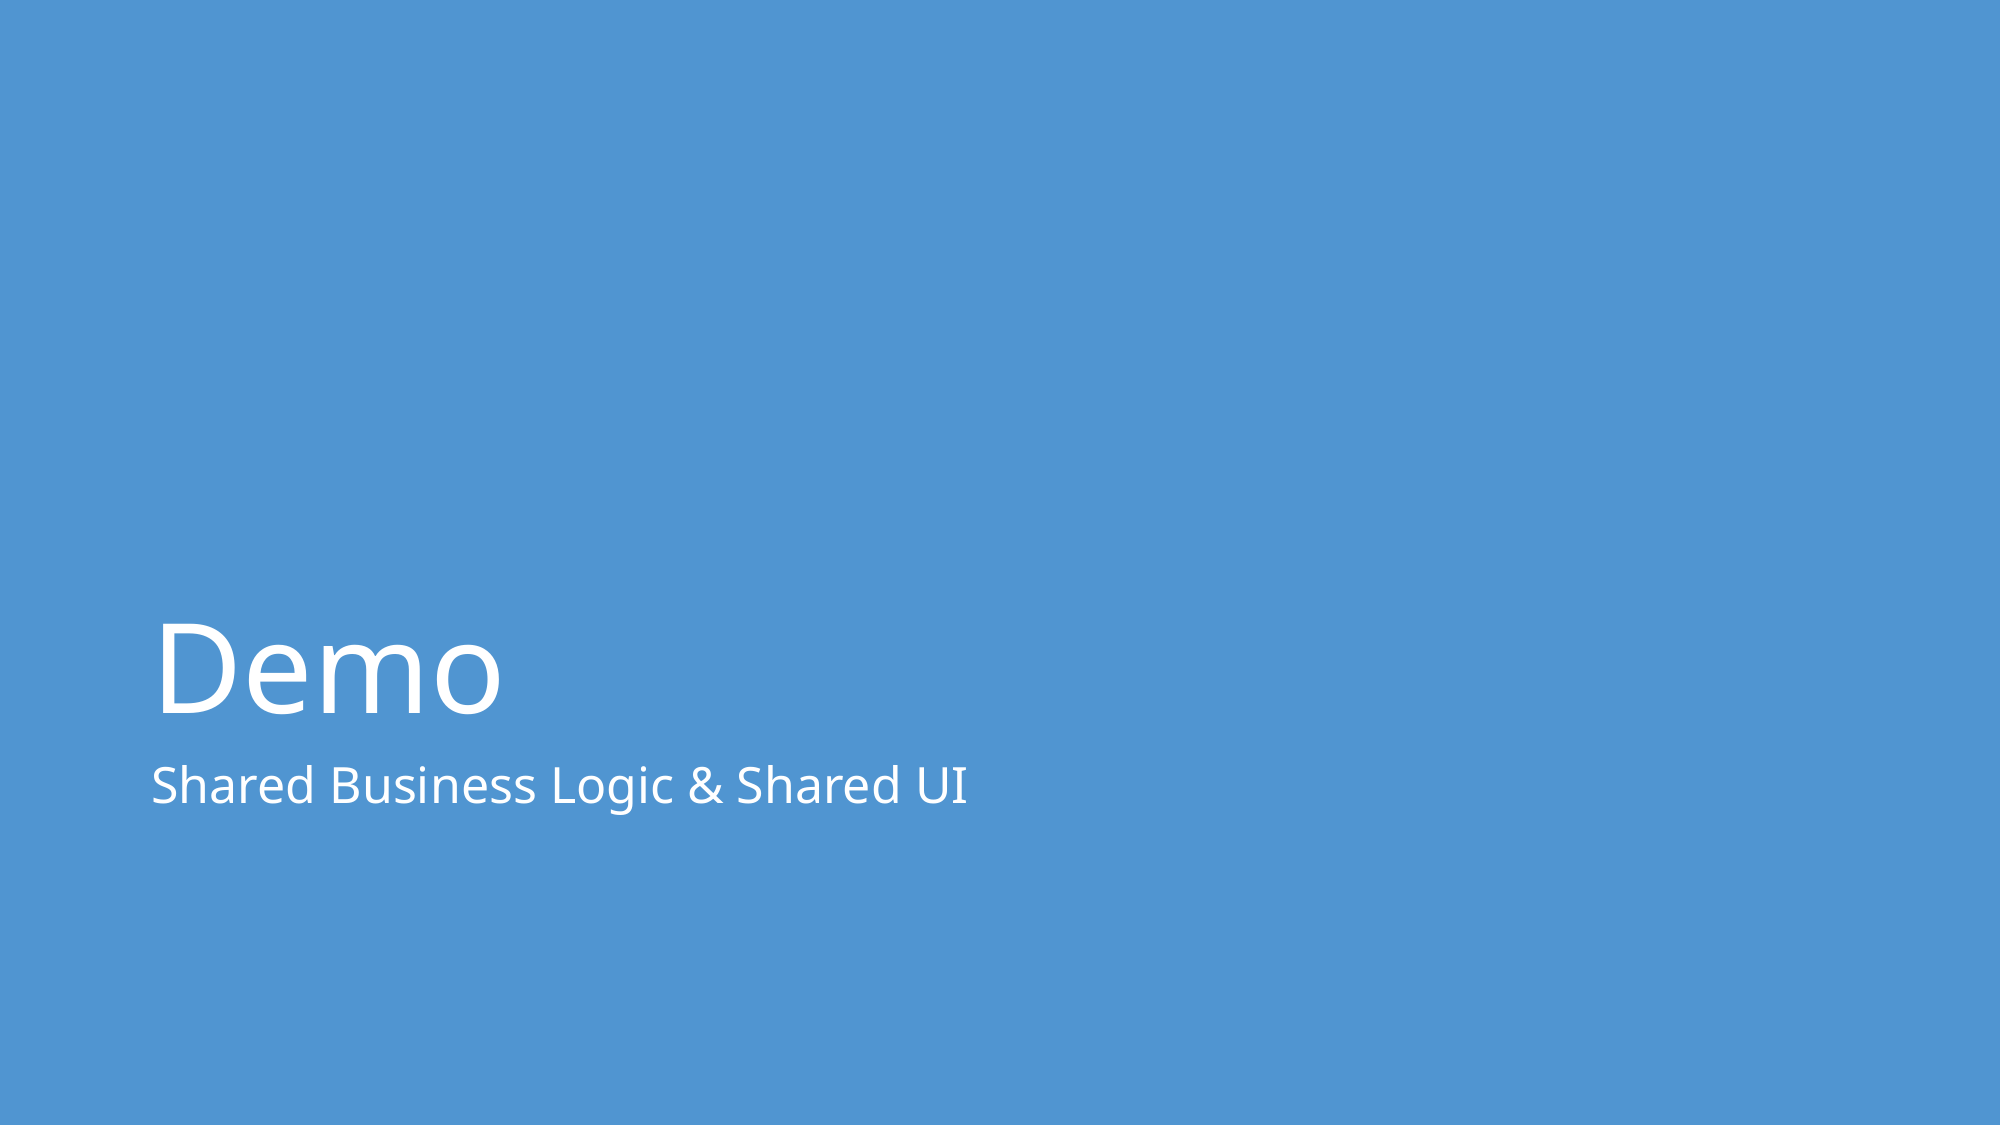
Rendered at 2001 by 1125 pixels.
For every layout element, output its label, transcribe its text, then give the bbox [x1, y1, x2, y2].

title Demo [136, 280, 1862, 749]
list Shared Business Logic & Shared UI [136, 752, 1862, 999]
